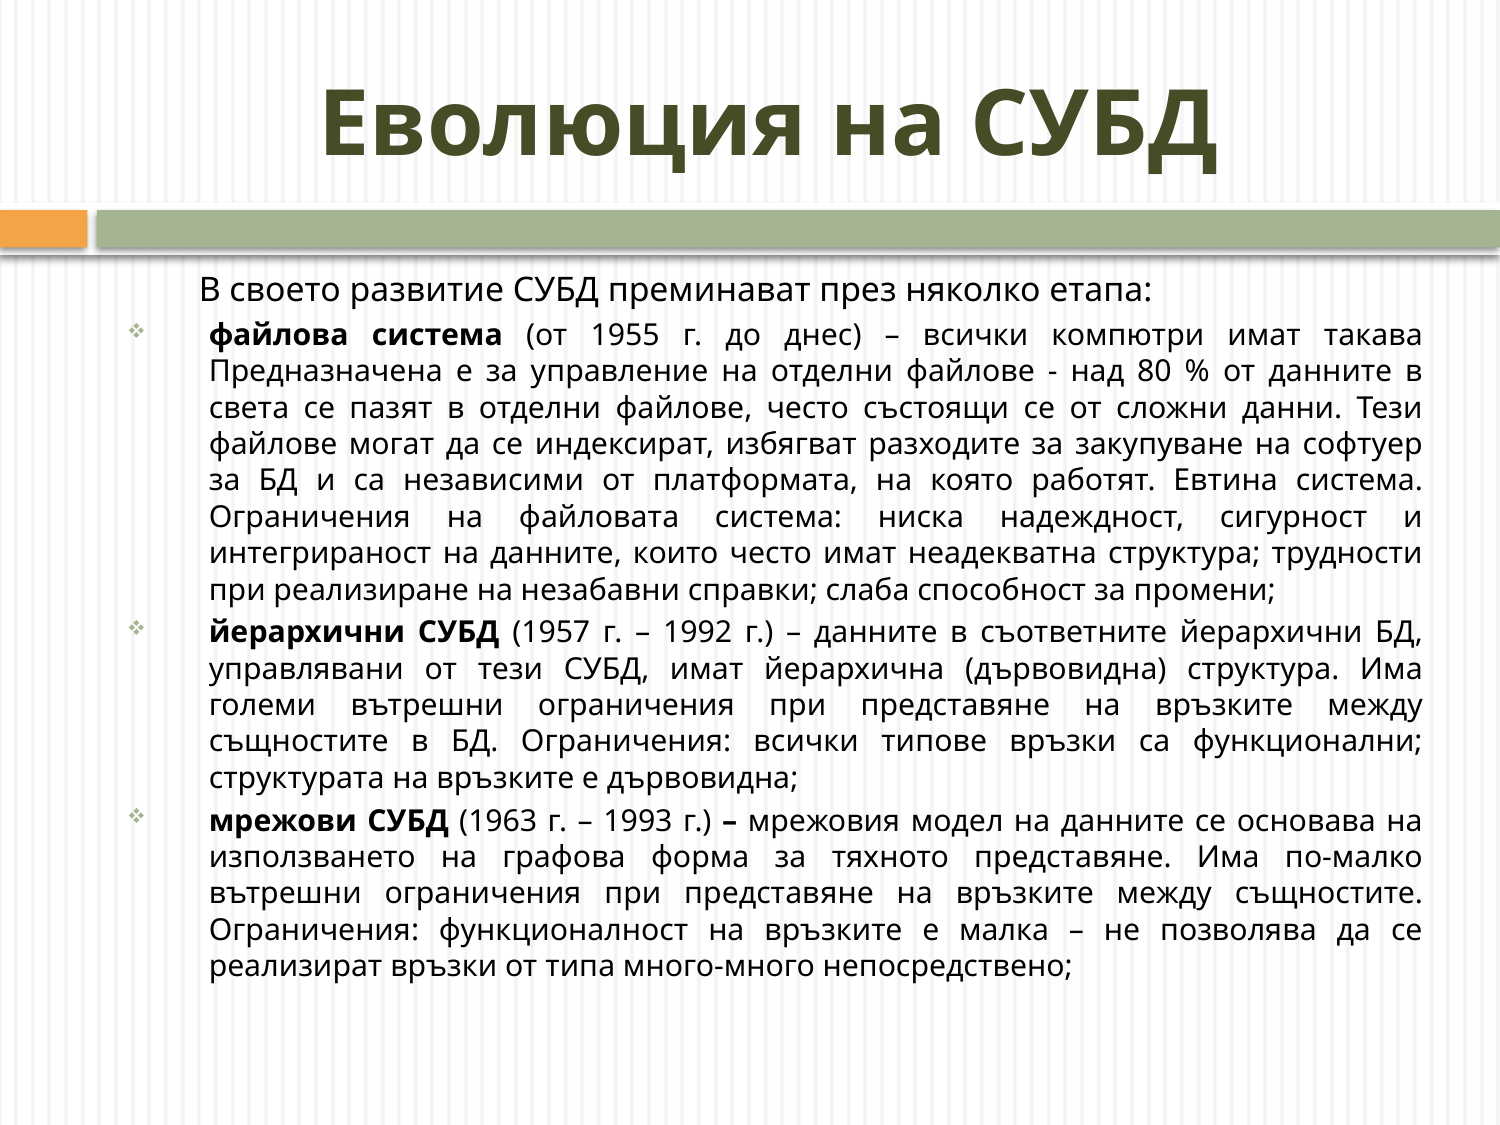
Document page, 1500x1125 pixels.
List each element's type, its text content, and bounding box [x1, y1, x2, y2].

list В своето развитие СУБД преминават през няколко етапа: файлова система (от 1955 г. до днес) – всички компютри имат такава Предназначена е за управление на отделни файлове - над 80 % от данните в света се пазят в отделни файлове, често състоящи се от сложни данни. Тези файлове могат да се индексират, избягват разходите за закупуване на софтуер за БД и са независими от платформата, на която работят. Евтина система. Ограничения на файловата система: ниска надеждност, сигурност и интегрираност на данните, които често имат неадекватна структура; трудности при реализиране на незабавни справки; слаба способност за промени; йерархични СУБД (1957 г. – 1992 г.) – данните в съответните йерархични БД, управлявани от тези СУБД, имат йерархична (дървовидна) структура. Има големи вътрешни ограничения при представяне на връзките между същностите в БД. Ограничения: всички типове връзки са функционални; структурата на връзките е дървовидна; мрежови СУБД (1963 г. – 1993 г.) – мрежовия модел на данните се основава на използването на графова форма за тяхното представяне. Има по-малко вътрешни ограничения при представяне на връзките между същностите. Ограничения: функционалност на връзките е малка – не позволява да се реализират връзки от типа много-много непосредствено; [99, 260, 1438, 1011]
title Еволюция на СУБД [99, 37, 1438, 200]
